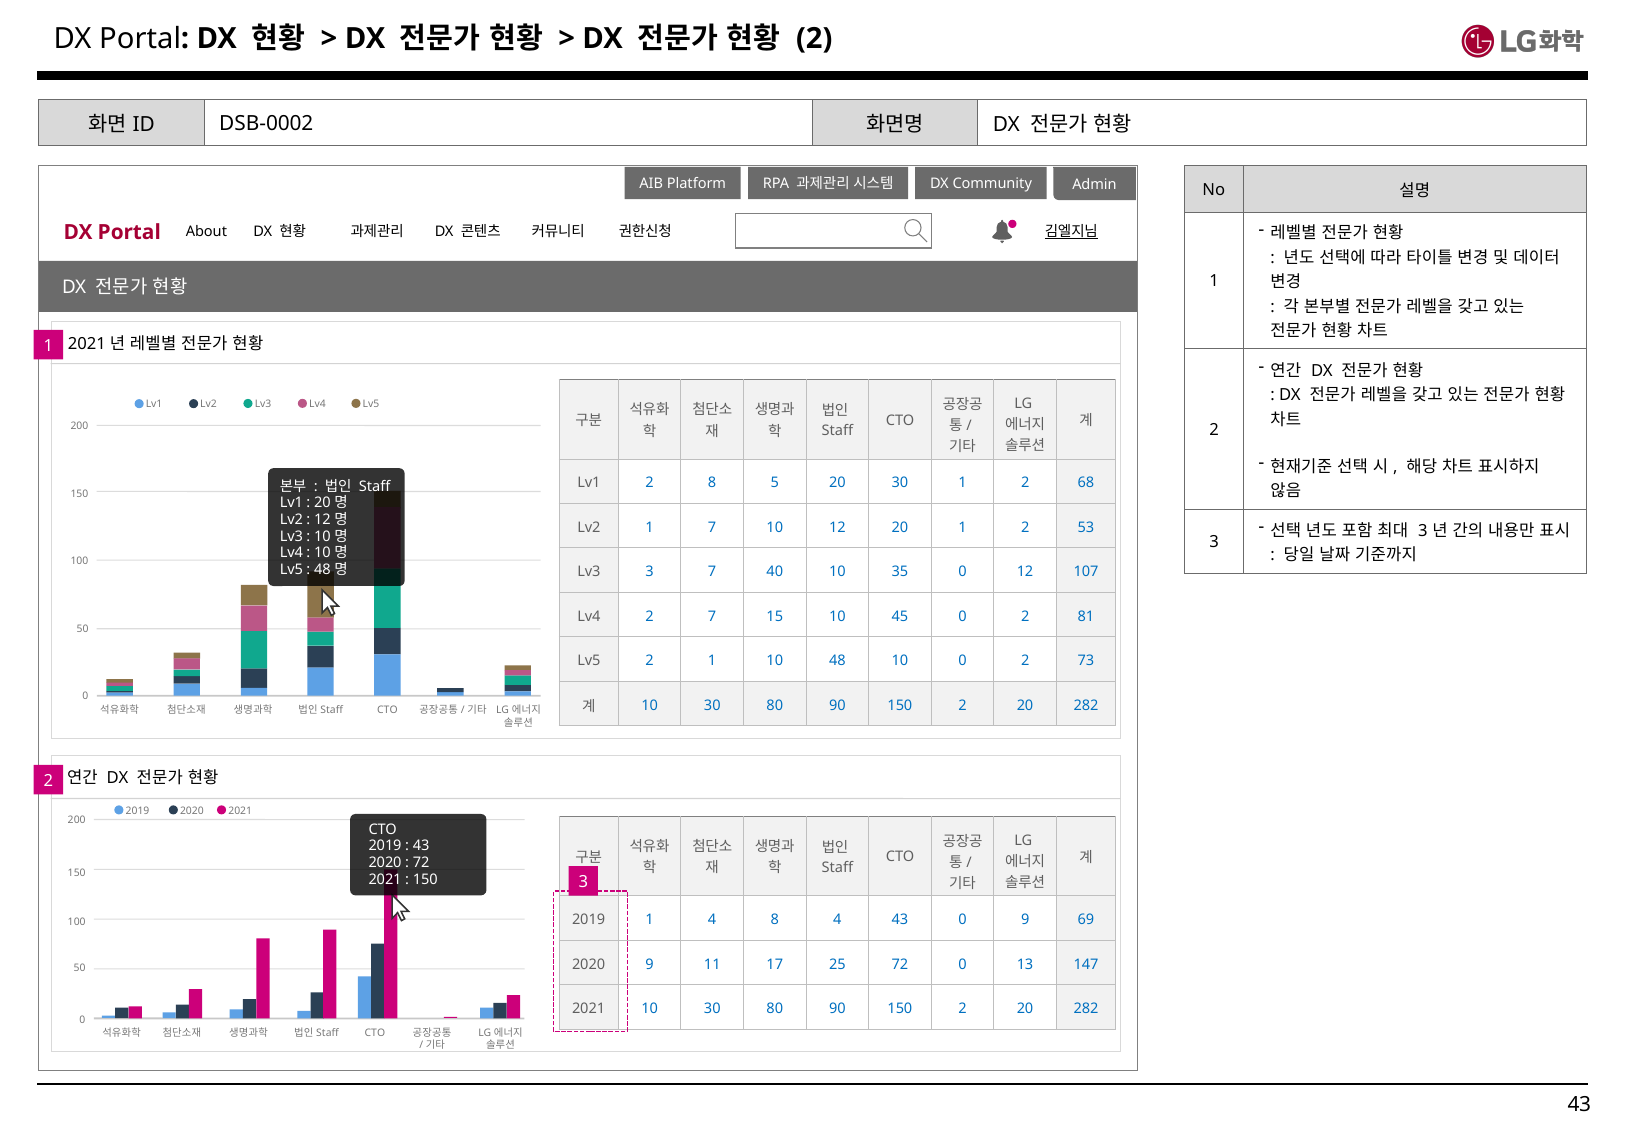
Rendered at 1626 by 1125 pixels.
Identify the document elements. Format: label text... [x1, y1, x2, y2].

table_cell 20 [869, 504, 931, 547]
text_box [38, 312, 1138, 1072]
table_cell 35 [869, 548, 931, 592]
table_cell 20 [994, 985, 1056, 1029]
table_cell 20 [807, 460, 868, 503]
table_cell 30 [681, 985, 743, 1029]
table_cell 90 [807, 682, 868, 725]
table_cell 3 [1185, 510, 1243, 573]
table_header 설명 [1244, 166, 1586, 212]
table_cell 0 [932, 637, 993, 681]
table_cell 90 [807, 985, 868, 1029]
table_cell 80 [744, 985, 806, 1029]
table_cell 3 [619, 548, 680, 592]
table_header 첨단소재 [681, 817, 743, 895]
table_cell 7 [681, 593, 743, 636]
table_cell 68 [1057, 460, 1115, 503]
table_cell 12 [994, 548, 1056, 592]
table_cell 45 [869, 593, 931, 636]
text_box : DX 현황 > DX 전문가 현황 > DX 전문가 현황 (2) [166, 12, 848, 62]
picture [1457, 20, 1588, 62]
table_header 생명과학 [744, 380, 806, 459]
table_header 화면ID [39, 100, 204, 145]
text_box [38, 260, 1138, 312]
table_cell 2 [994, 593, 1056, 636]
text_box 1 [33, 329, 64, 360]
table_cell 0 [932, 896, 993, 940]
table_cell 282 [1057, 985, 1115, 1029]
table_cell 30 [681, 682, 743, 725]
table_cell 1 [1185, 213, 1243, 348]
table_cell 8 [681, 460, 743, 503]
table_header 화면명 [813, 100, 977, 145]
table_cell 7 [681, 504, 743, 547]
table_cell 선택 년도 포함 최대 3년 간의 내용만 표시 : 당일 날짜 기준까지 [1244, 510, 1586, 573]
table_cell 25 [807, 941, 868, 984]
table_cell 2 [932, 985, 993, 1029]
table_cell 81 [1057, 593, 1115, 636]
table_cell 5 [744, 460, 806, 503]
text_box [38, 165, 1138, 260]
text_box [67, 803, 524, 1052]
table_cell 레벨별 전문가 현황 : 년도 선택에 따라 타이틀 변경 및 데이터 변경 : 각 본부별 전문가 레벨을 갖고 있는 전문가 현황 차트 [1244, 213, 1586, 348]
text_box 2021년 레벨별 전문가 현황 [53, 325, 279, 360]
table_cell 11 [681, 941, 743, 984]
table_header 공장공통/기타 [932, 817, 993, 895]
table_cell 2 [994, 504, 1056, 547]
table_cell Lv5 [560, 637, 618, 681]
text_box [553, 890, 628, 1032]
table_cell 연간 DX 전문가 현황 : DX 전문가 레벨을 갖고 있는 전문가 현황 차트 현재기준 선택 시, 해당 차트 표시하지 않음 [1244, 349, 1586, 509]
table_cell 282 [1057, 682, 1115, 725]
table_header 구분 [560, 380, 618, 459]
table_header 석유화학 [619, 380, 680, 459]
table_cell 150 [869, 985, 931, 1029]
table_cell 48 [807, 637, 868, 681]
table_header LG에너지솔루션 [994, 817, 1056, 895]
table_cell 147 [1057, 941, 1115, 984]
text_box [50, 755, 1121, 1052]
table_header 구분 [560, 817, 618, 891]
table_header DSB-0002 [205, 100, 812, 145]
table_cell 8 [744, 896, 806, 940]
table_header CTO [869, 380, 931, 459]
table_cell 2 [1185, 349, 1243, 509]
table_cell 10 [869, 637, 931, 681]
text_box 3 [567, 865, 599, 891]
text_box 연간 DX 전문가 현황 [52, 759, 234, 795]
table_cell 9 [628, 941, 680, 984]
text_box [70, 396, 541, 729]
table_header 법인Staff [807, 817, 868, 895]
table_cell 10 [807, 548, 868, 592]
table_cell 40 [744, 548, 806, 592]
table_header CTO [869, 817, 931, 895]
table_header LG에너지솔루션 [994, 380, 1056, 459]
table_cell 0 [932, 548, 993, 592]
table_cell Lv4 [560, 593, 618, 636]
table_cell 2 [619, 460, 680, 503]
table_cell 1 [628, 896, 680, 940]
table_cell 73 [1057, 637, 1115, 681]
table_cell 1 [619, 504, 680, 547]
table_cell Lv2 [560, 504, 618, 547]
table_header 석유화학 [619, 817, 680, 895]
table_cell 10 [807, 593, 868, 636]
table_cell 10 [628, 985, 680, 1029]
table_cell Lv1 [560, 460, 618, 503]
table_cell 0 [932, 593, 993, 636]
table_cell 30 [869, 460, 931, 503]
table_cell 1 [681, 637, 743, 681]
table_cell 53 [1057, 504, 1115, 547]
table_cell 12 [807, 504, 868, 547]
table_cell 43 [869, 896, 931, 940]
table_cell 10 [619, 682, 680, 725]
table_cell 2 [619, 637, 680, 681]
table_header 공장공통/기타 [932, 380, 993, 459]
table_cell 150 [869, 682, 931, 725]
table_cell Lv3 [560, 548, 618, 592]
table_header 생명과학 [744, 817, 806, 895]
table_cell 9 [994, 896, 1056, 940]
table_cell 1 [932, 460, 993, 503]
table_cell 80 [744, 682, 806, 725]
table_cell 20 [994, 682, 1056, 725]
table_cell 0 [932, 941, 993, 984]
table_cell 107 [1057, 548, 1115, 592]
table_cell 1 [932, 504, 993, 547]
table_cell 10 [744, 637, 806, 681]
table_cell 15 [744, 593, 806, 636]
table_cell 17 [744, 941, 806, 984]
table_cell 4 [681, 896, 743, 940]
table_cell 7 [681, 548, 743, 592]
table_cell 계 [560, 682, 618, 725]
table_cell 2 [932, 682, 993, 725]
table_header No [1185, 166, 1243, 212]
table_header 첨단소재 [681, 380, 743, 459]
table_header 법인Staff [807, 380, 868, 459]
table_cell 2 [994, 460, 1056, 503]
table_header 계 [1057, 380, 1115, 459]
text_box 2 [33, 764, 64, 795]
text_box [50, 320, 1121, 740]
table_cell 72 [869, 941, 931, 984]
table_cell 2 [994, 637, 1056, 681]
table_cell 69 [1057, 896, 1115, 940]
table_cell 4 [807, 896, 868, 940]
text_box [350, 813, 487, 896]
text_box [51, 166, 1137, 252]
table_header 계 [1057, 817, 1115, 895]
table_cell 2 [619, 593, 680, 636]
text_box 공지사항 [47, 208, 51, 246]
table_cell 13 [994, 941, 1056, 984]
table_cell 10 [744, 504, 806, 547]
table_header DX 전문가 현황 [978, 100, 1586, 145]
